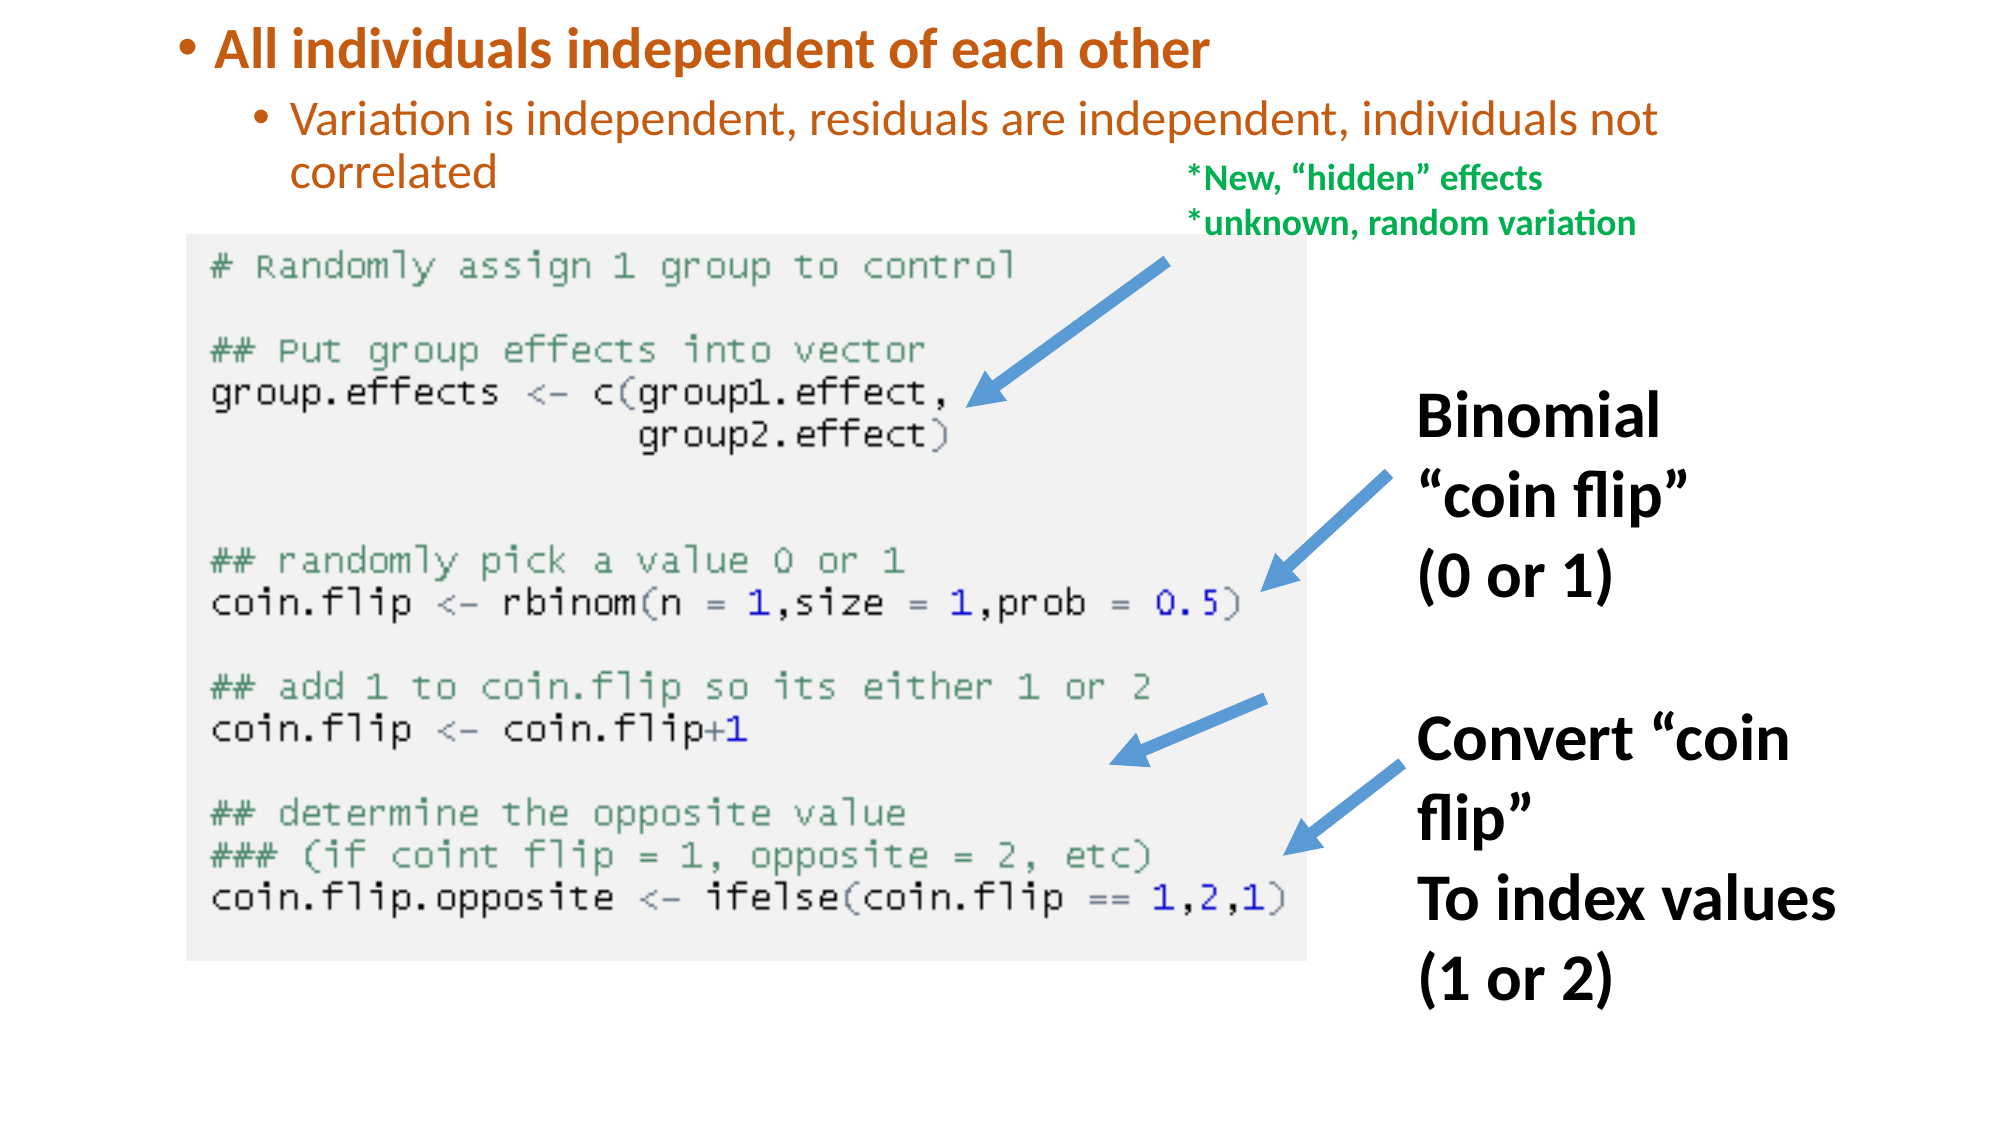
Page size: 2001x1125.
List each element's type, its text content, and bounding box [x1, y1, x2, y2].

text_box All individuals independent of each other Variation is independent, residuals are independent, individuals not correlated [162, 11, 1763, 870]
picture [186, 234, 1307, 961]
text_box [1108, 698, 1266, 765]
text_box Convert “coin flip” To index values (1 or 2) [1402, 686, 1889, 1022]
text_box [1282, 763, 1403, 856]
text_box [1260, 473, 1390, 593]
text_box *New, “hidden” effects *unknown, random variation [1170, 145, 2000, 251]
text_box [965, 260, 1168, 408]
text_box Binomial “coin flip” (0 or 1) [1402, 363, 1787, 619]
